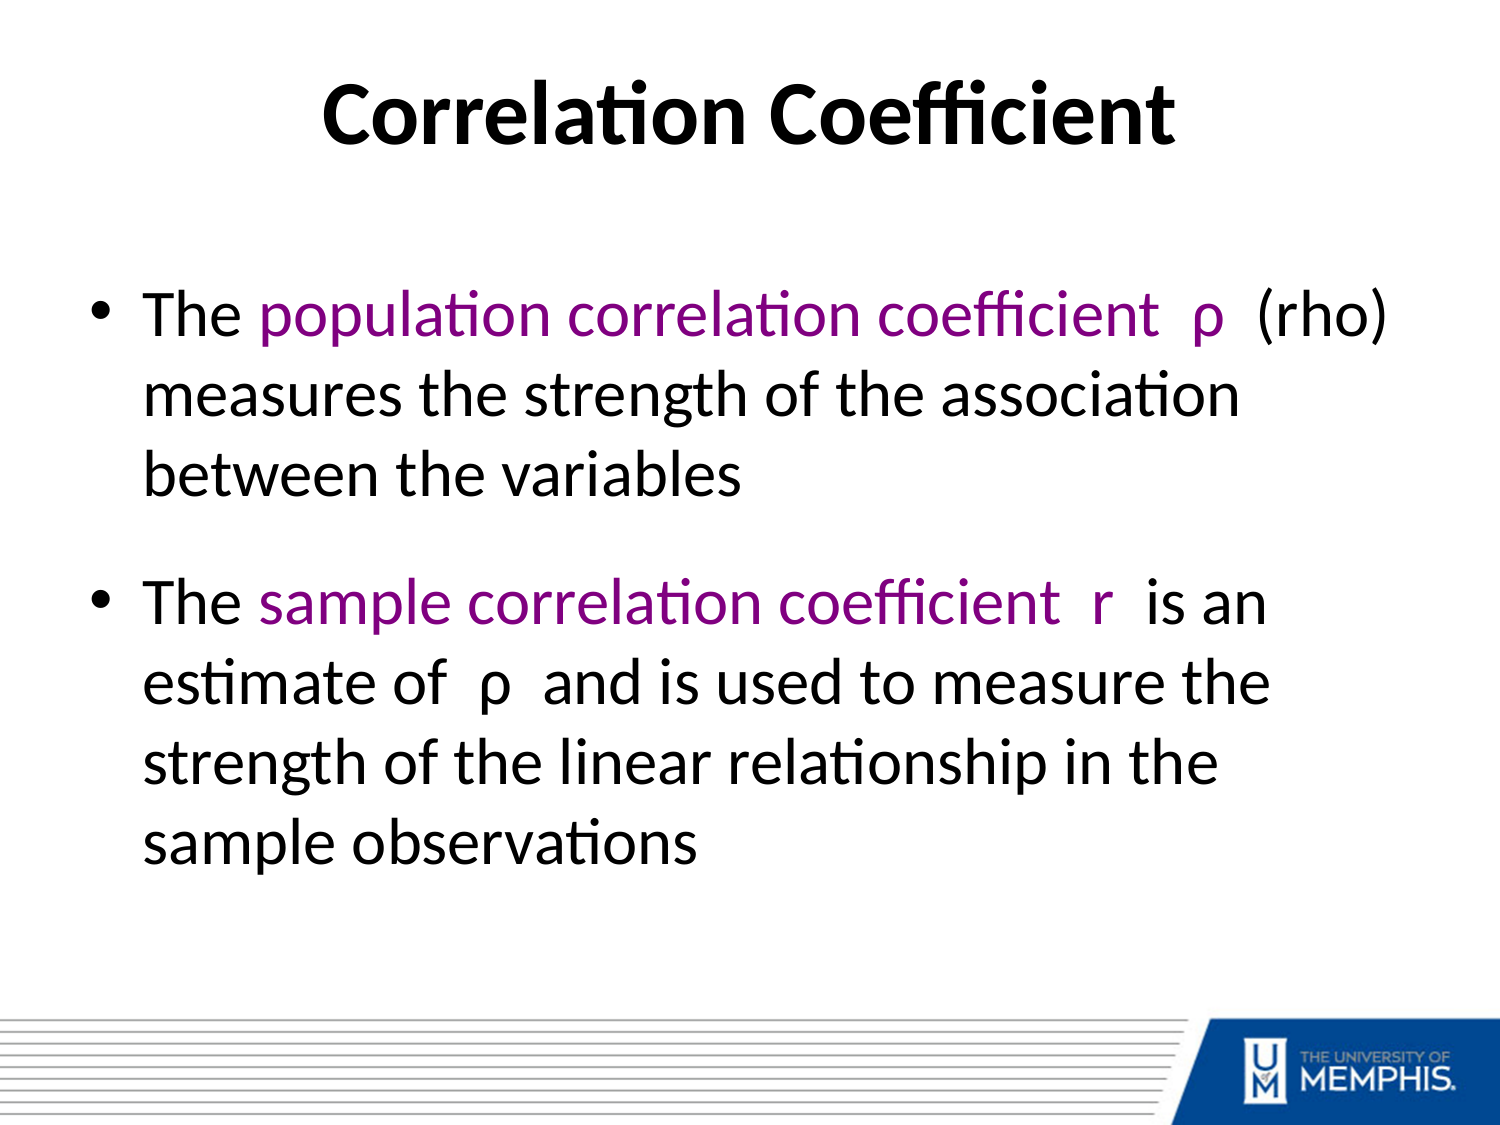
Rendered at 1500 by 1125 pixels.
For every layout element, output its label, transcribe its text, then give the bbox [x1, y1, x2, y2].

text_box Correlation Coefficient [74, 45, 1425, 233]
picture [0, 0, 1500, 1125]
text_box The population correlation coefficient ρ (rho) measures the strength of the association between the variables The sample correlation coefficient r is an estimate of ρ and is used to measure the strength of the linear relationship in the sample observations [74, 262, 1425, 1005]
